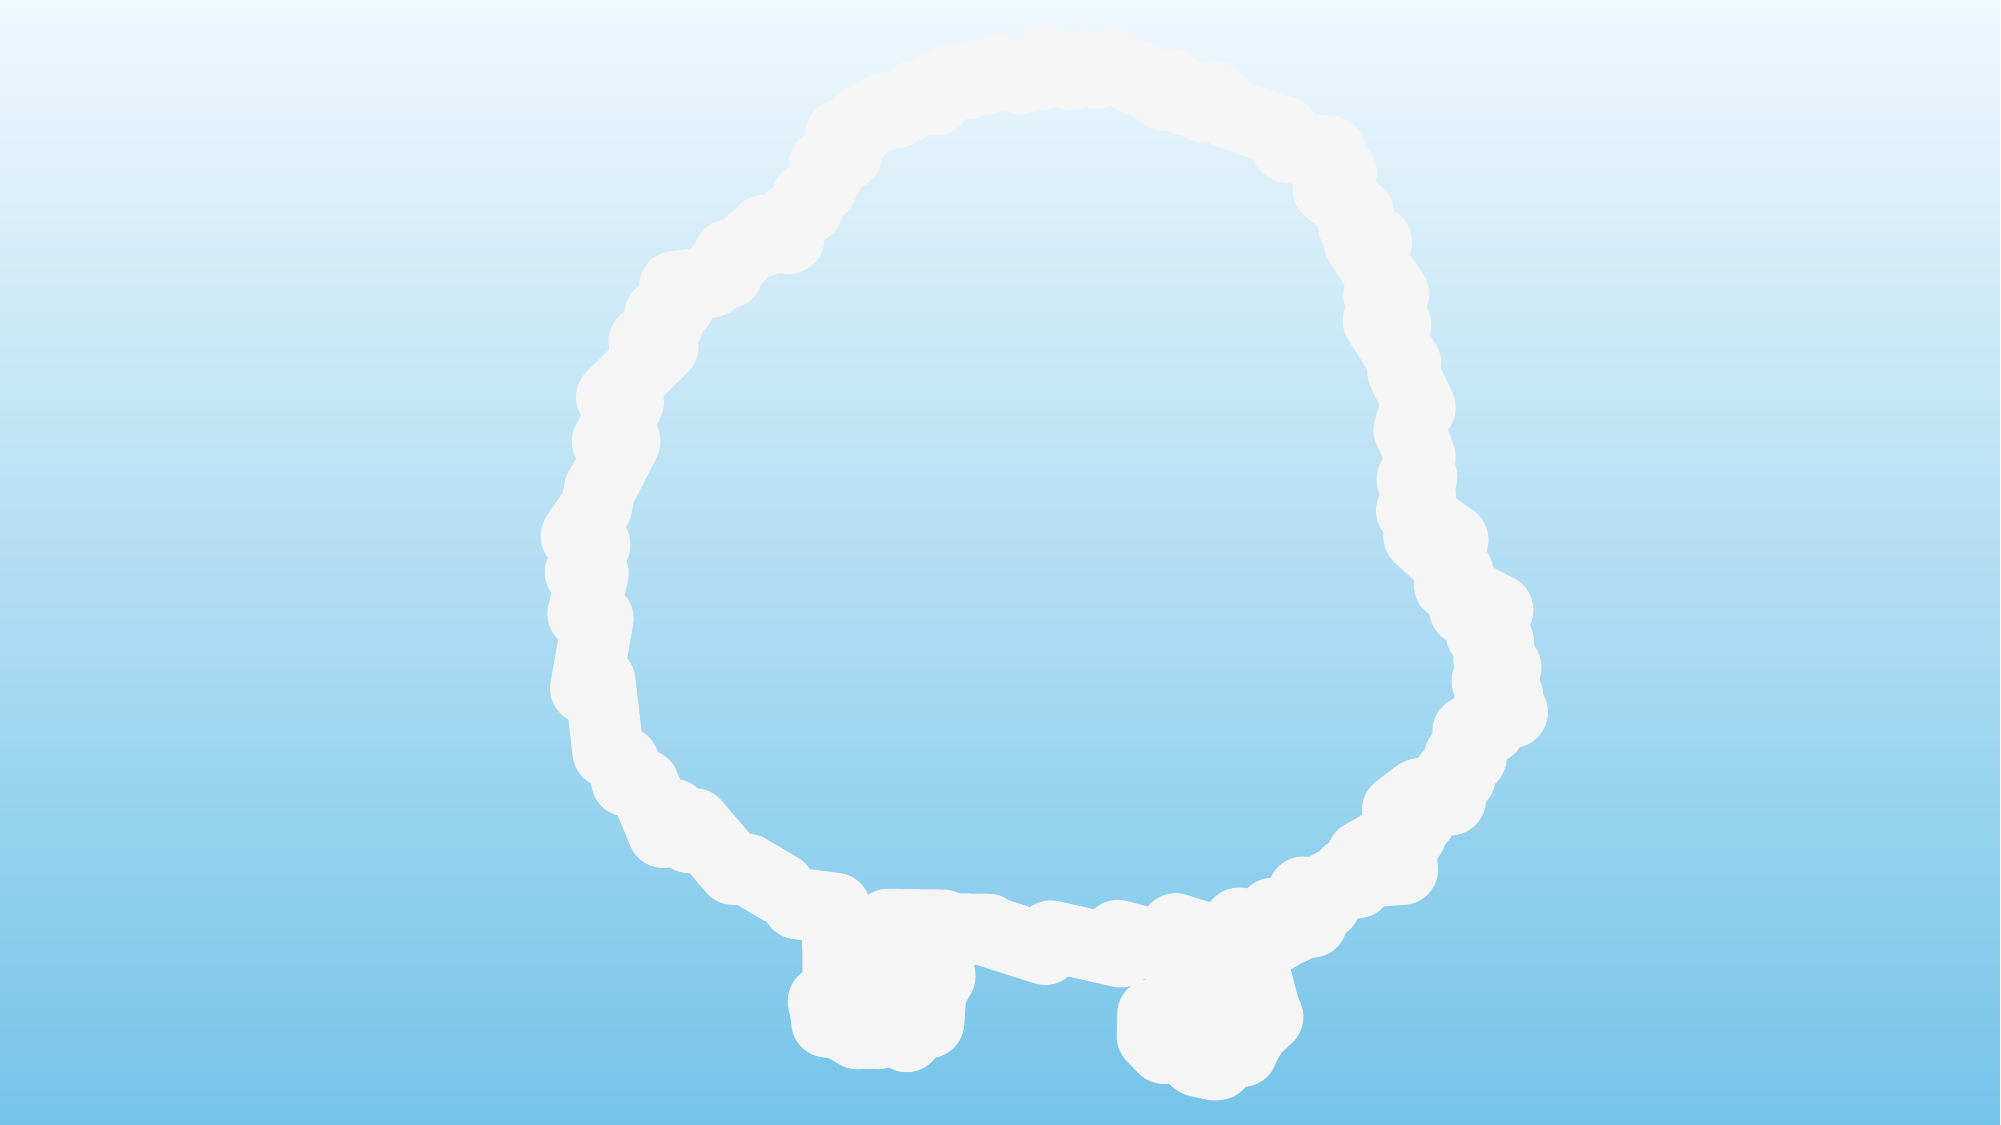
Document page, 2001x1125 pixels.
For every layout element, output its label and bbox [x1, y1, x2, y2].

text_box [575, 59, 1513, 1066]
